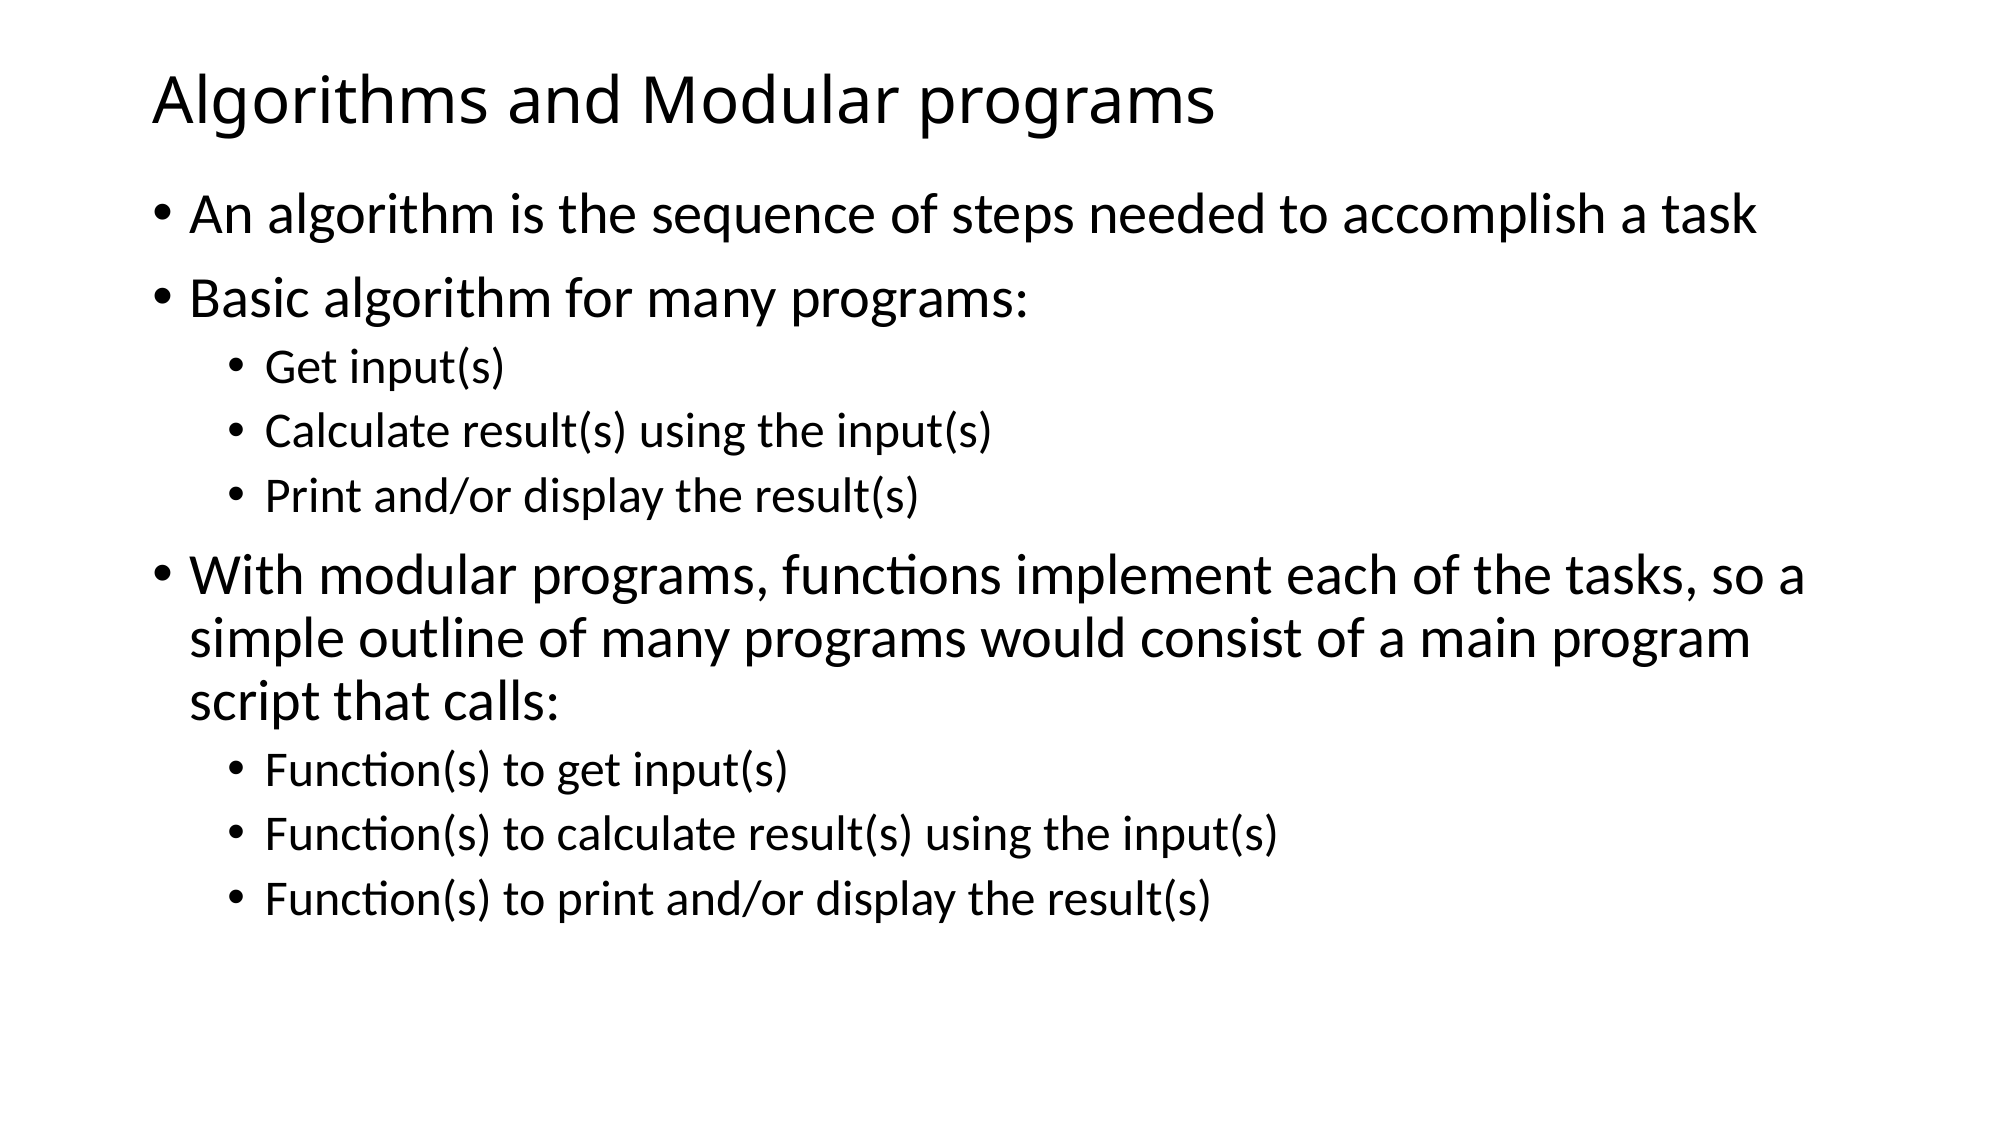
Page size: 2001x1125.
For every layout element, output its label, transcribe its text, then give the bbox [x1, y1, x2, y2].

list An algorithm is the sequence of steps needed to accomplish a task Basic algorithm for many programs: Get input(s) Calculate result(s) using the input(s) Print and/or display the result(s) With modular programs, functions implement each of the tasks, so a simple outline of many programs would consist of a main program script that calls: Function(s) to get input(s) Function(s) to calculate result(s) using the input(s) Function(s) to print and/or display the result(s) [137, 175, 1863, 1014]
title Algorithms and Modular programs [137, 59, 1863, 146]
